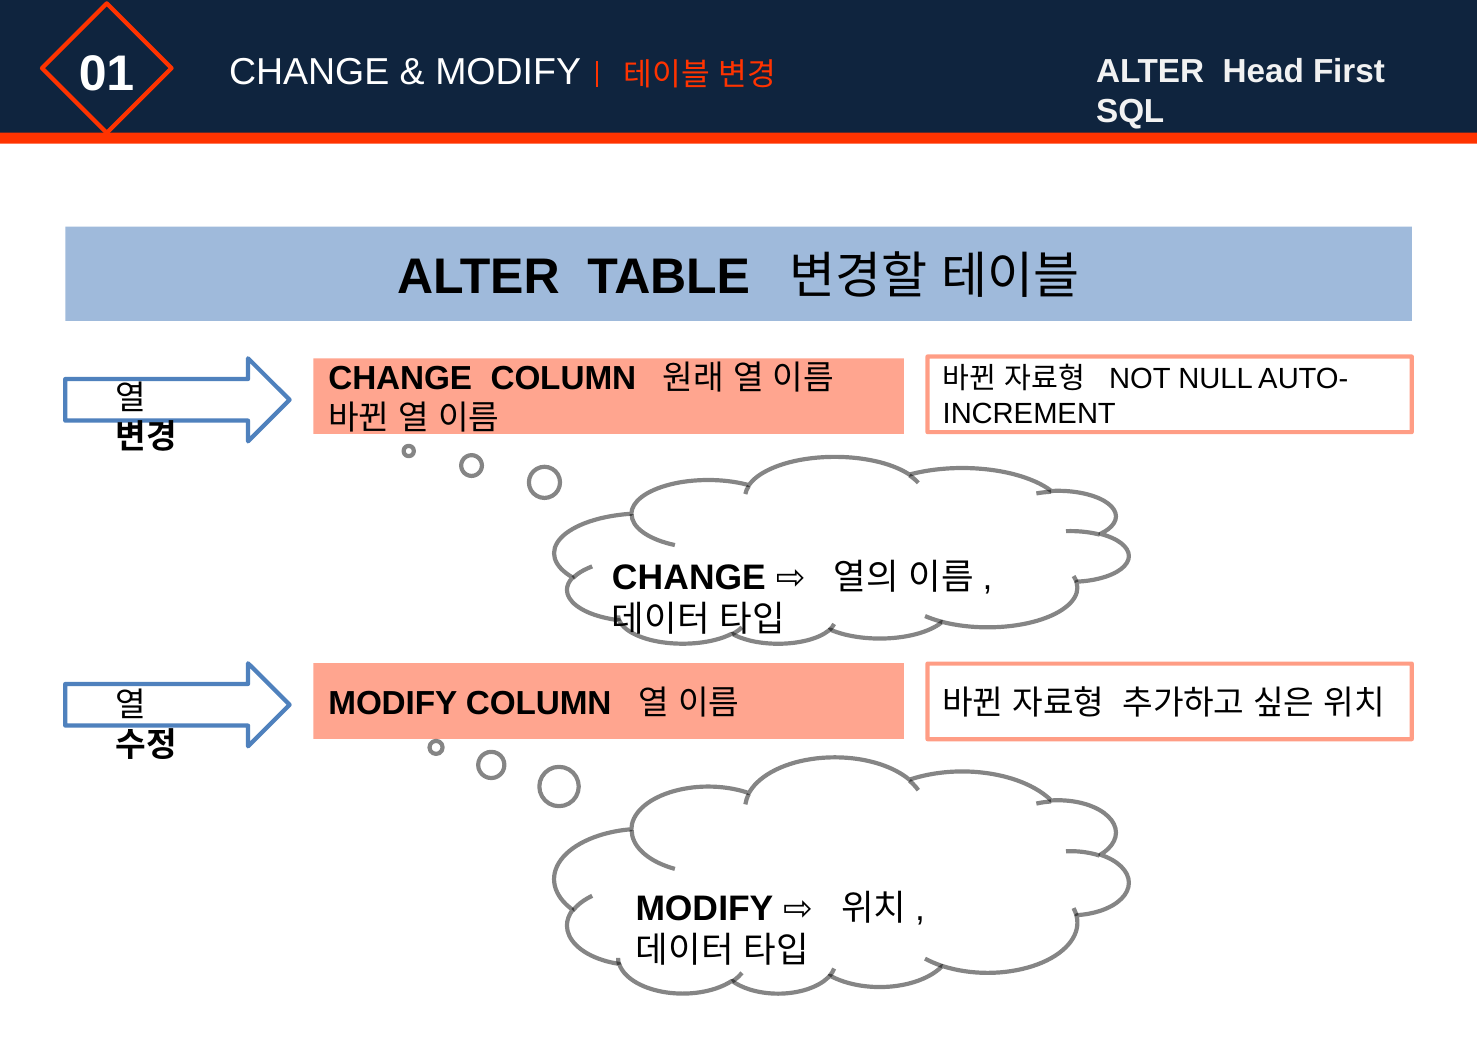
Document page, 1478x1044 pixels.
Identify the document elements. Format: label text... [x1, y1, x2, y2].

text_box 바뀐 자료형 추가하고 싶은 위치 [927, 663, 1412, 740]
text_box [478, 751, 505, 779]
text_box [0, 0, 1478, 145]
text_box [429, 740, 443, 754]
text_box 열 변경 [100, 368, 216, 424]
text_box [216, 358, 290, 442]
text_box CHANGE ⇨ 열의 이름, 데이터 타입 [596, 546, 1079, 605]
text_box [217, 663, 290, 747]
text_box MODIFY ⇨ 위치, 데이터 타입 [620, 877, 1034, 936]
text_box [539, 766, 579, 807]
text_box [403, 445, 414, 457]
text_box MODIFY COLUMN 열 이름 [313, 663, 904, 739]
text_box [461, 455, 482, 476]
text_box [528, 466, 561, 498]
text_box [65, 379, 100, 421]
text_box 바뀐 자료형 NOT NULL AUTO-INCREMENT [927, 356, 1412, 433]
text_box [554, 757, 1129, 994]
text_box 열 수정 [100, 675, 217, 731]
text_box CHANGE COLUMN 원래 열 이름 바뀐 열 이름 [313, 358, 904, 434]
text_box [65, 683, 100, 726]
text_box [596, 46, 905, 100]
text_box ALTER TABLE 변경할 테이블 [65, 226, 1412, 321]
text_box [554, 456, 1129, 644]
